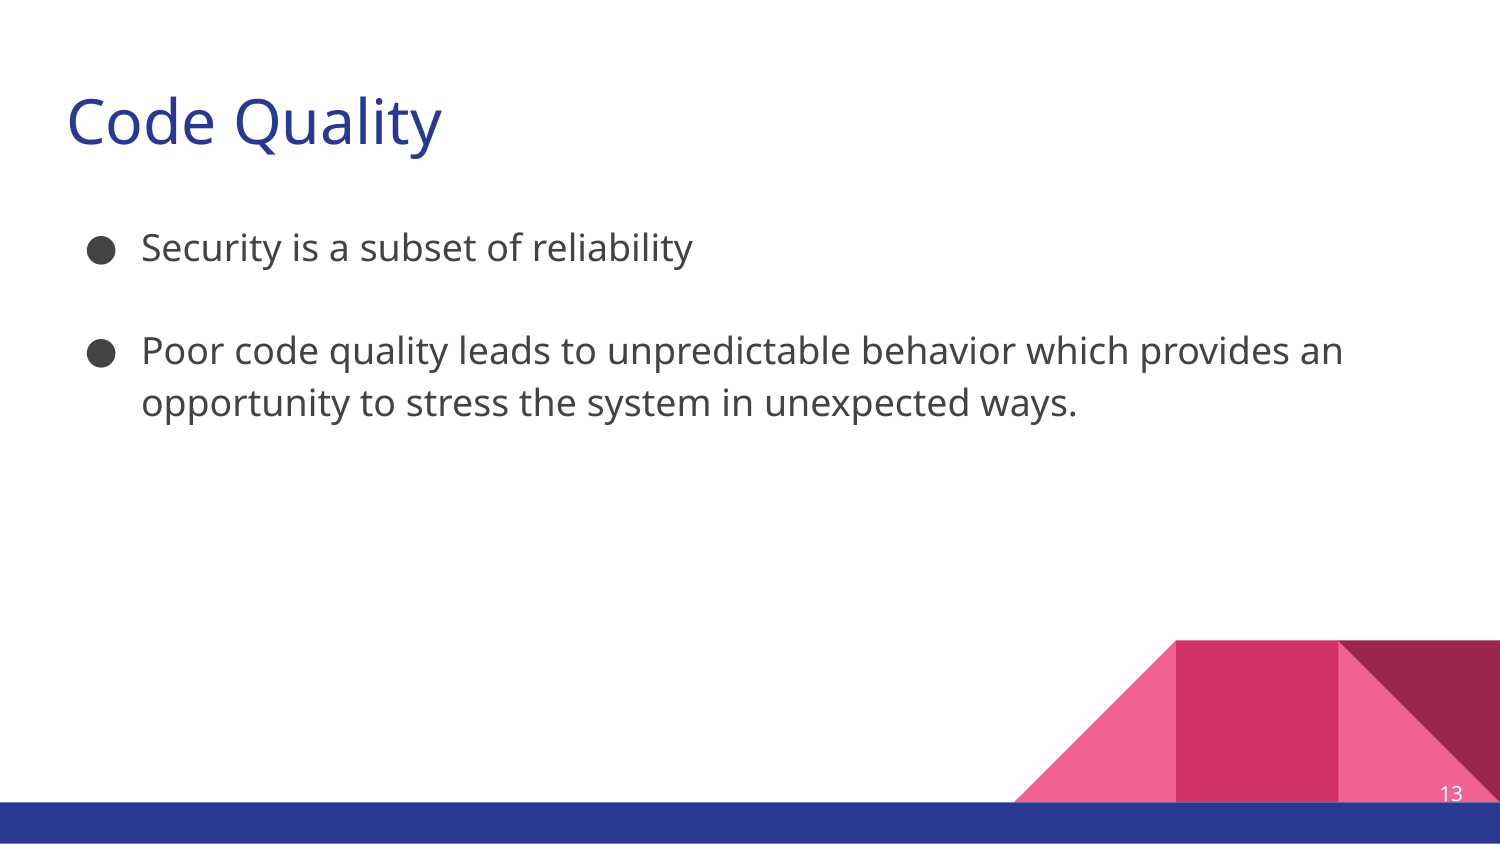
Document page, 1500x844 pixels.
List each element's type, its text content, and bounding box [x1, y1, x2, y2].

list Security is a subset of reliability Poor code quality leads to unpredictable behavior which provides an opportunity to stress the system in unexpected ways. [51, 201, 1449, 750]
slide_number 13 [1387, 762, 1478, 828]
title Code Quality [51, 67, 1449, 167]
